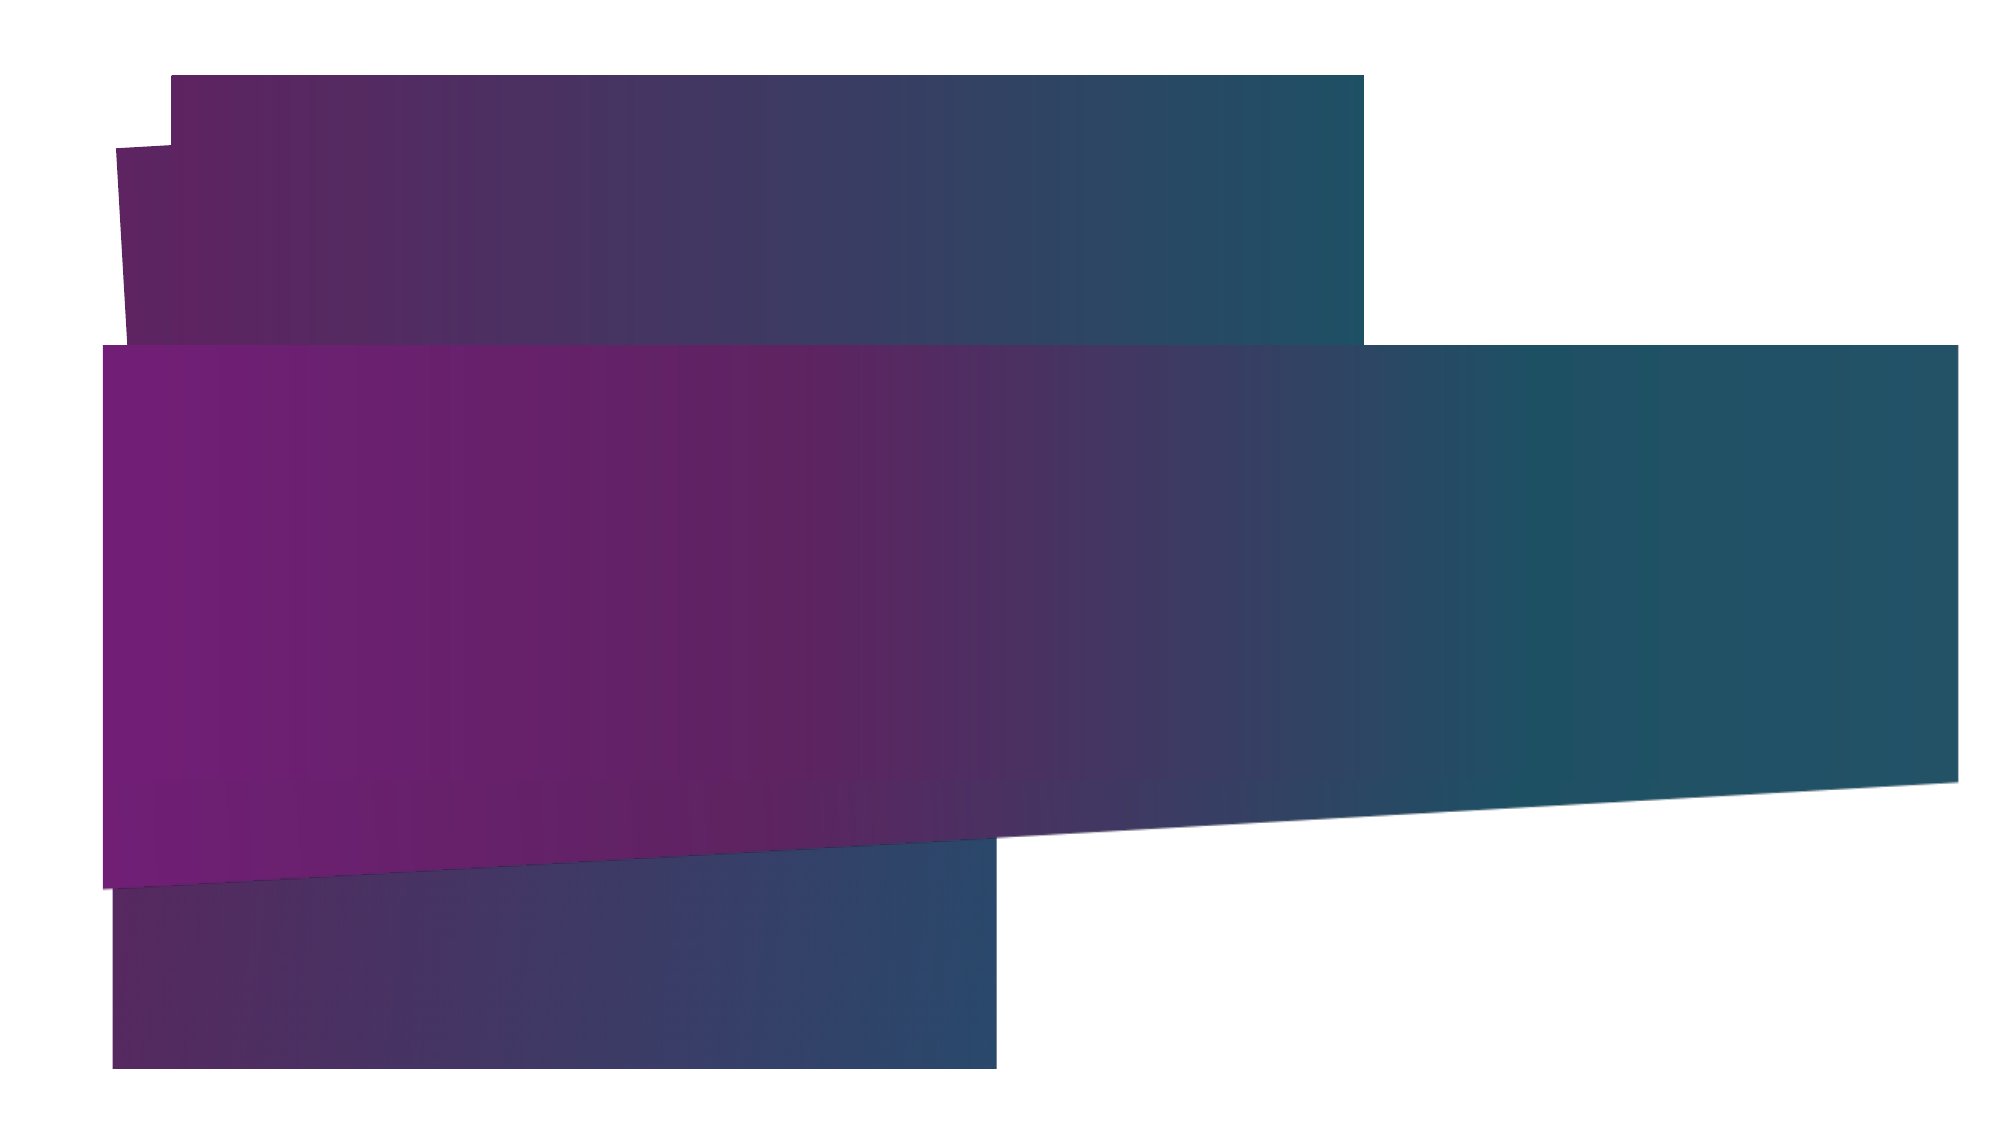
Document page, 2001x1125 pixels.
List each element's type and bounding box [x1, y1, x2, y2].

text_box [114, 144, 171, 345]
picture [102, 345, 1960, 1069]
text_box [171, 75, 1365, 345]
